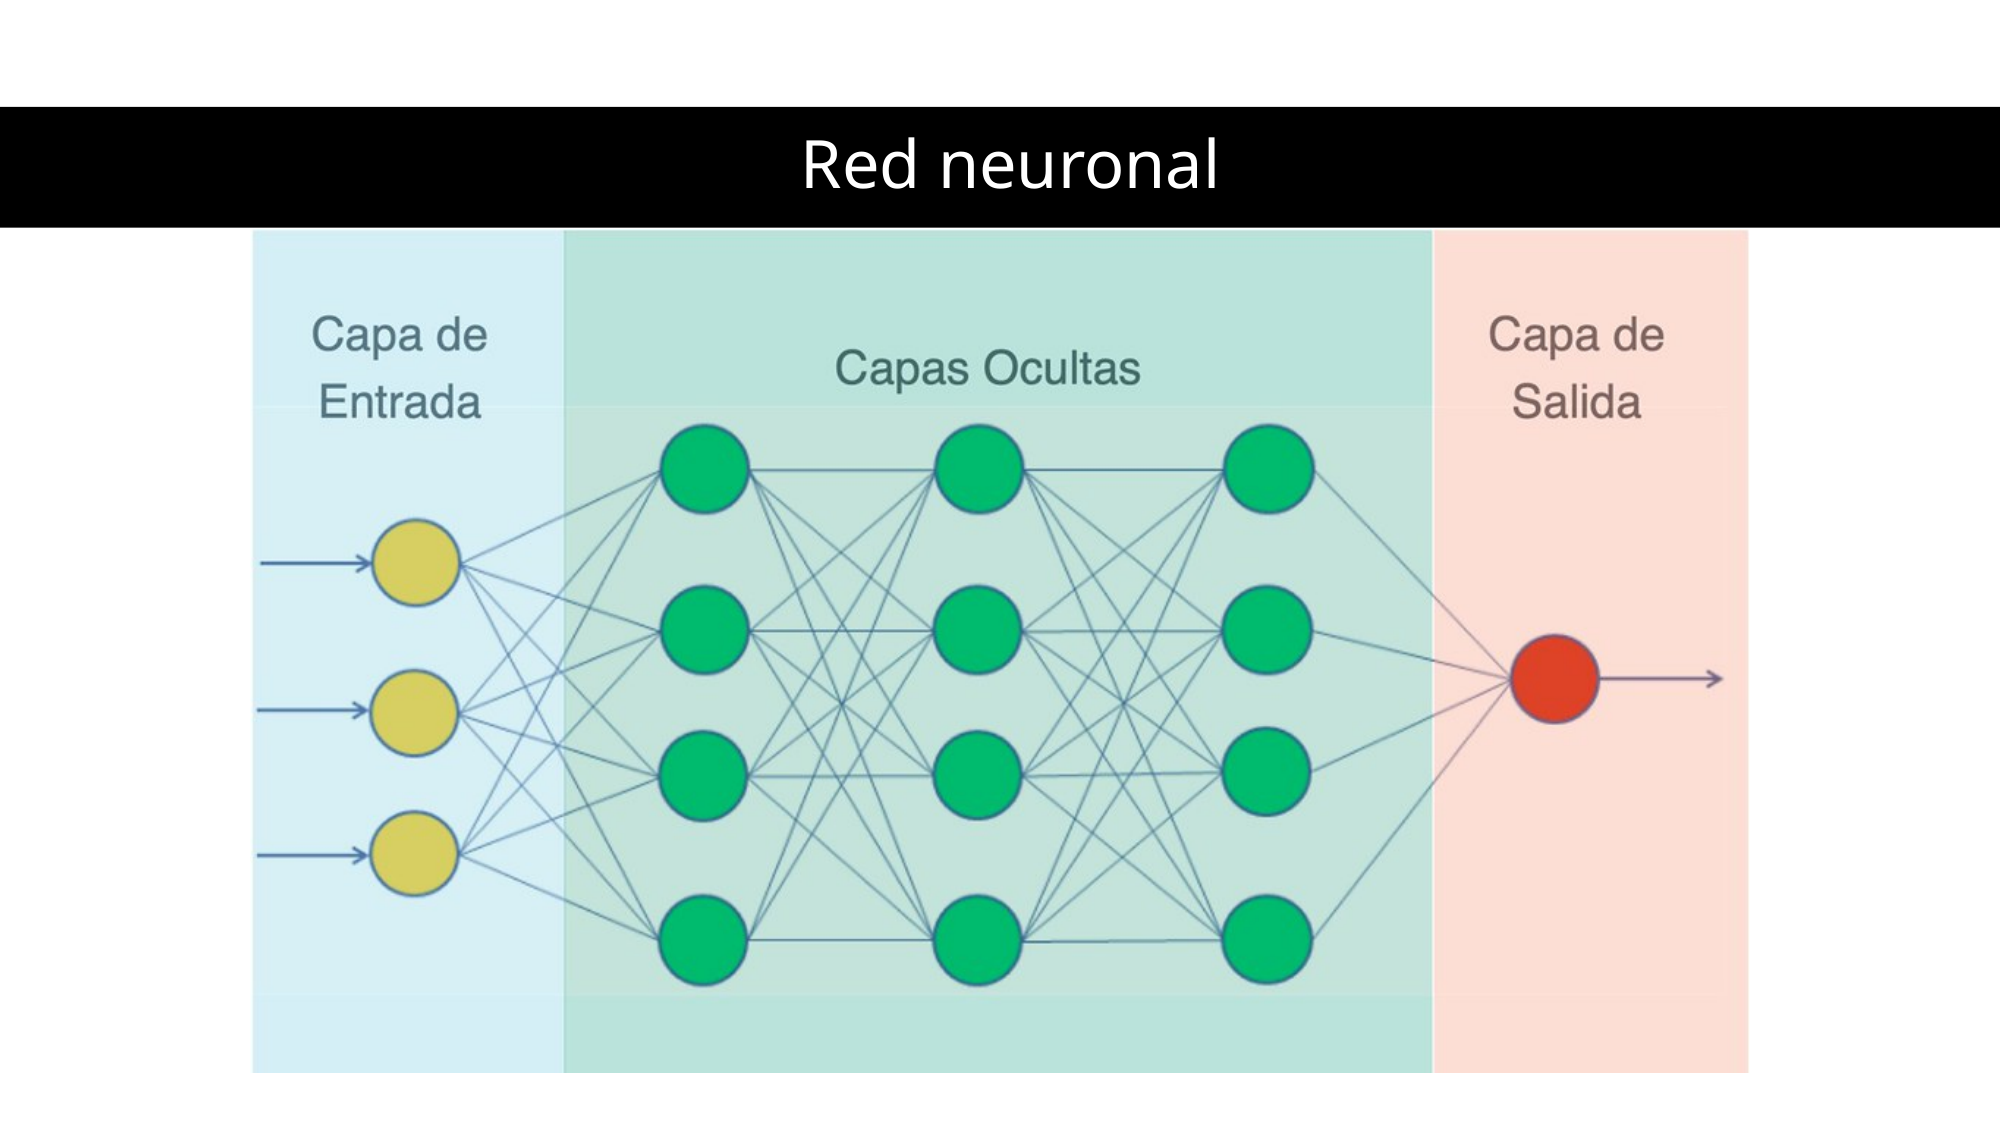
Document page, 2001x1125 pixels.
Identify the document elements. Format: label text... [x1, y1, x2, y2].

title Red neuronal [91, 105, 1931, 228]
text_box [0, 106, 2000, 229]
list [250, 229, 1750, 1073]
